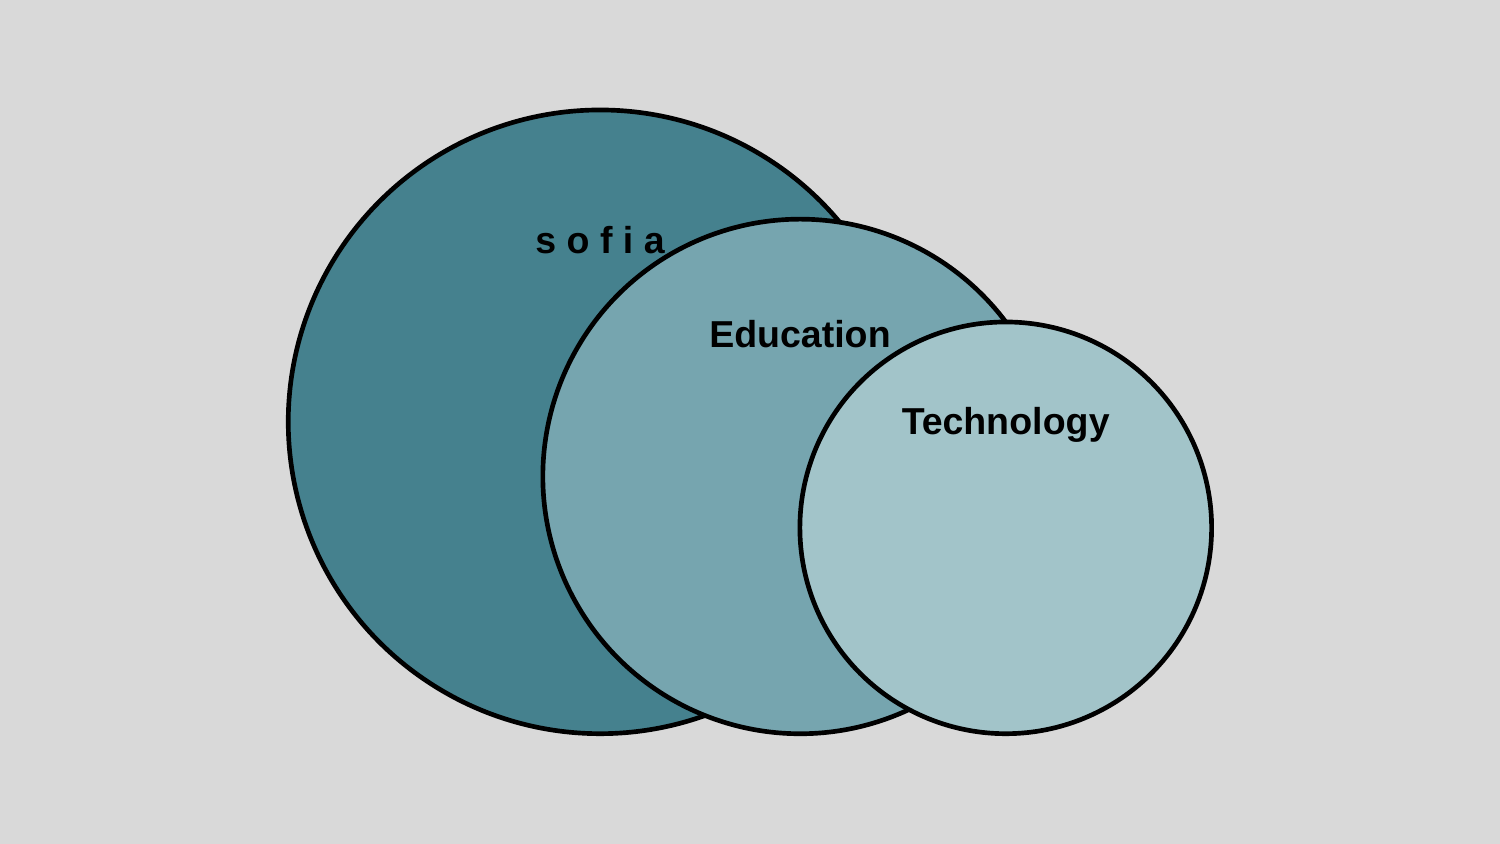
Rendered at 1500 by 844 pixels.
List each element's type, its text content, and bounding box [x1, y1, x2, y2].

text_box Education [542, 219, 1006, 734]
text_box Technology [799, 321, 1212, 734]
text_box s o f i a [288, 109, 840, 734]
